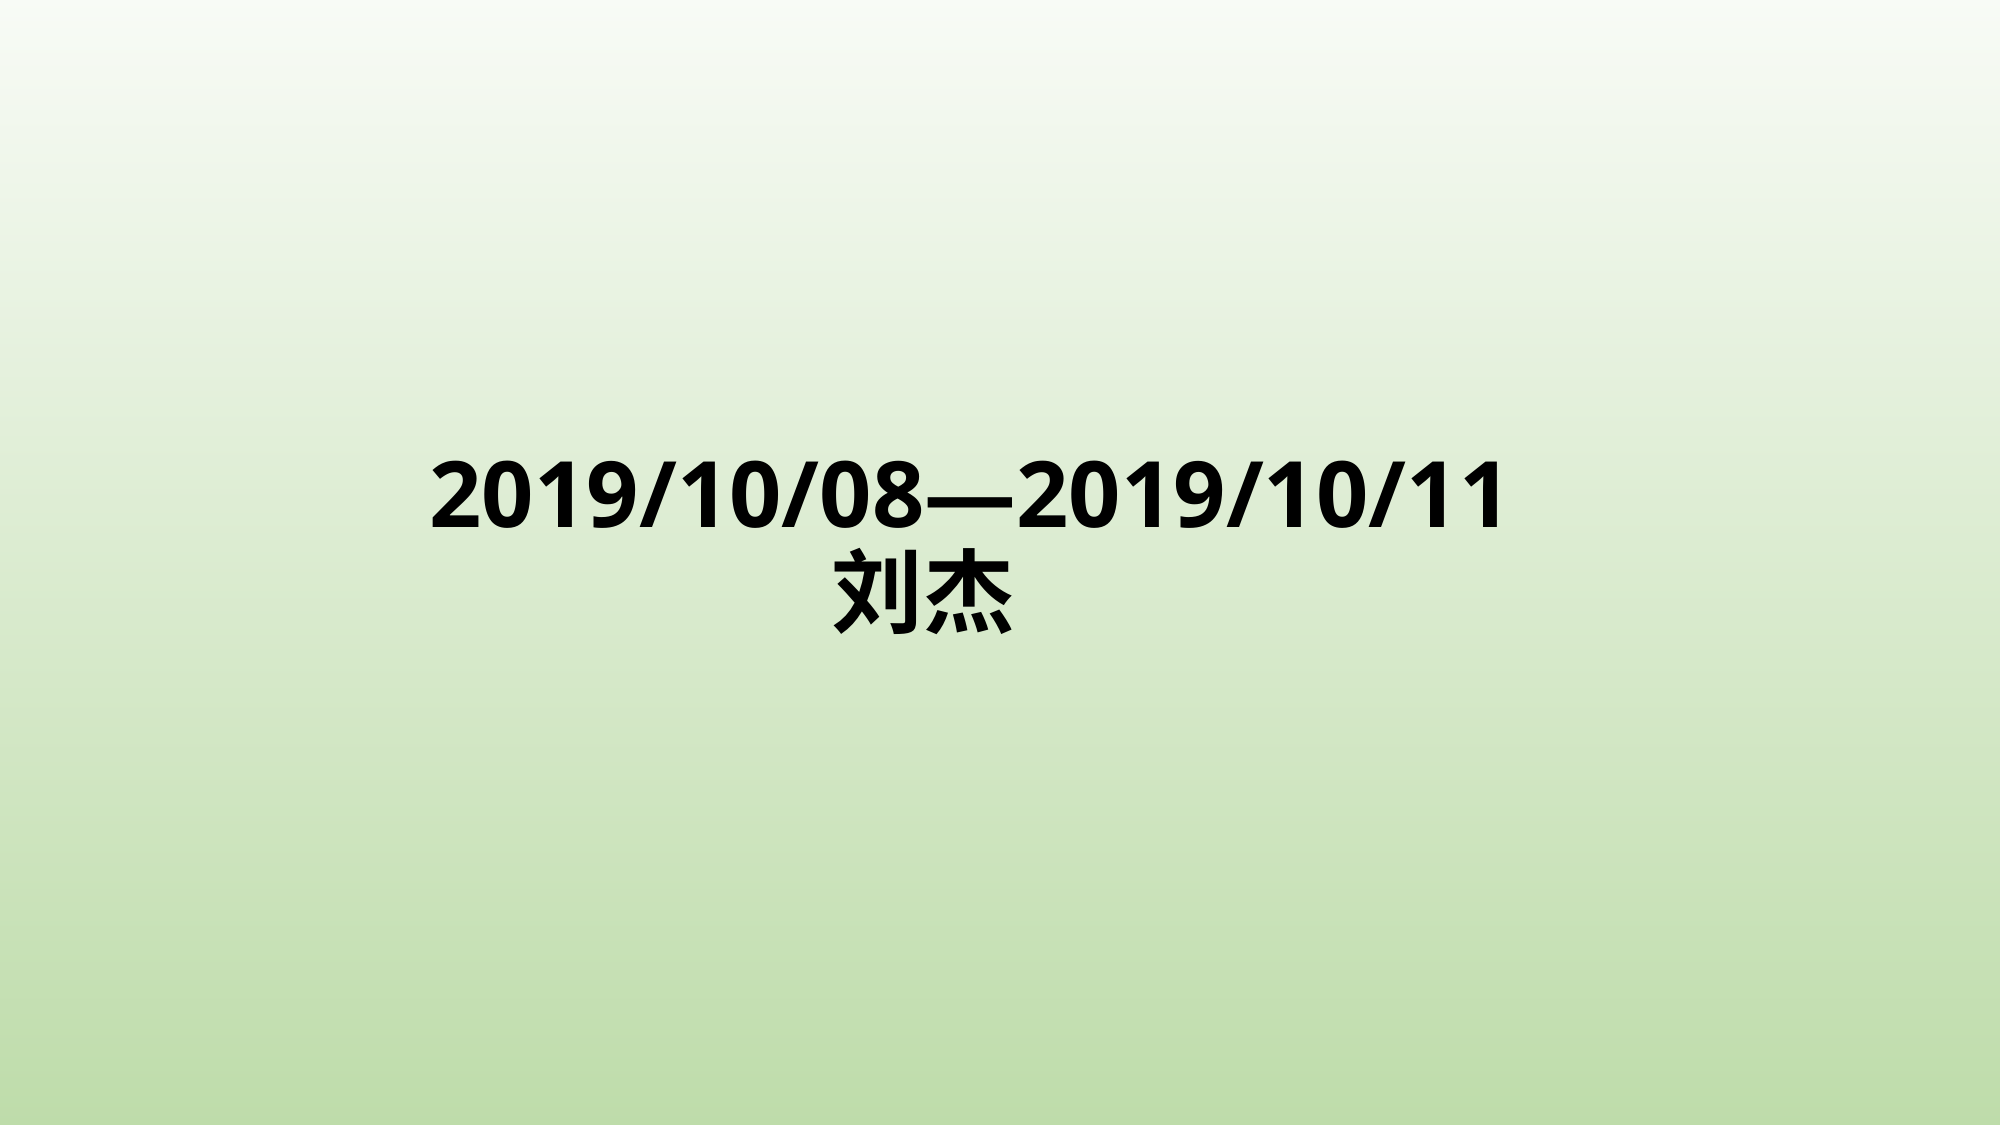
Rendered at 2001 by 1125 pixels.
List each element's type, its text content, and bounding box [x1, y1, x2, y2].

title 2019/10/08—2019/10/11 刘杰 [153, 438, 1879, 657]
